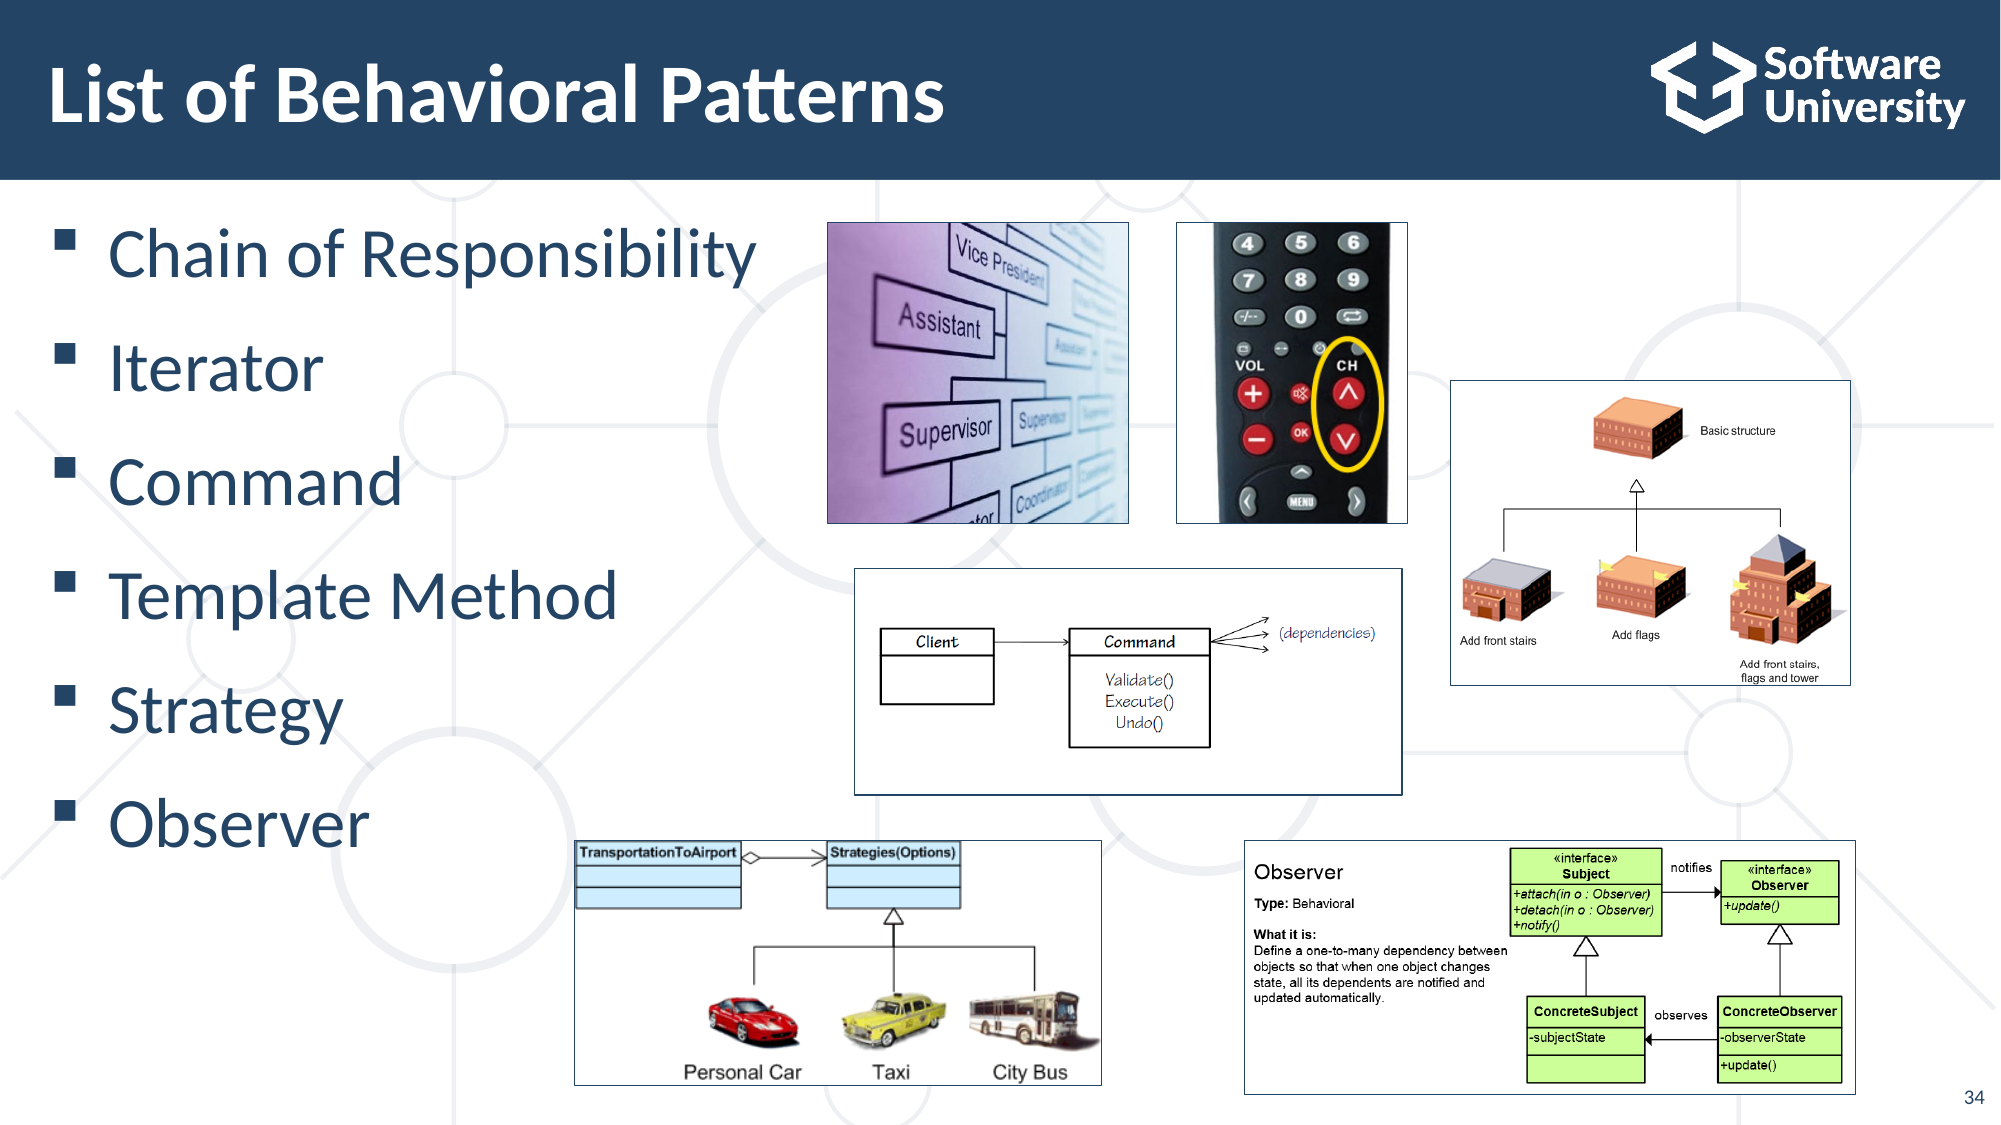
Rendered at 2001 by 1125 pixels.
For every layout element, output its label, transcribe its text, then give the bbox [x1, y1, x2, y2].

slide_number 34 [1939, 1067, 2000, 1117]
picture [854, 569, 1402, 795]
picture [574, 840, 1102, 1086]
picture [1176, 222, 1408, 524]
picture [827, 222, 1129, 524]
title List of Behavioral Patterns [31, 16, 1625, 162]
list Chain of Responsibility Iterator Command Template Method Strategy Observer [31, 196, 1970, 1104]
picture [1244, 840, 1855, 1095]
picture [1450, 381, 1850, 685]
picture [1651, 41, 1966, 134]
